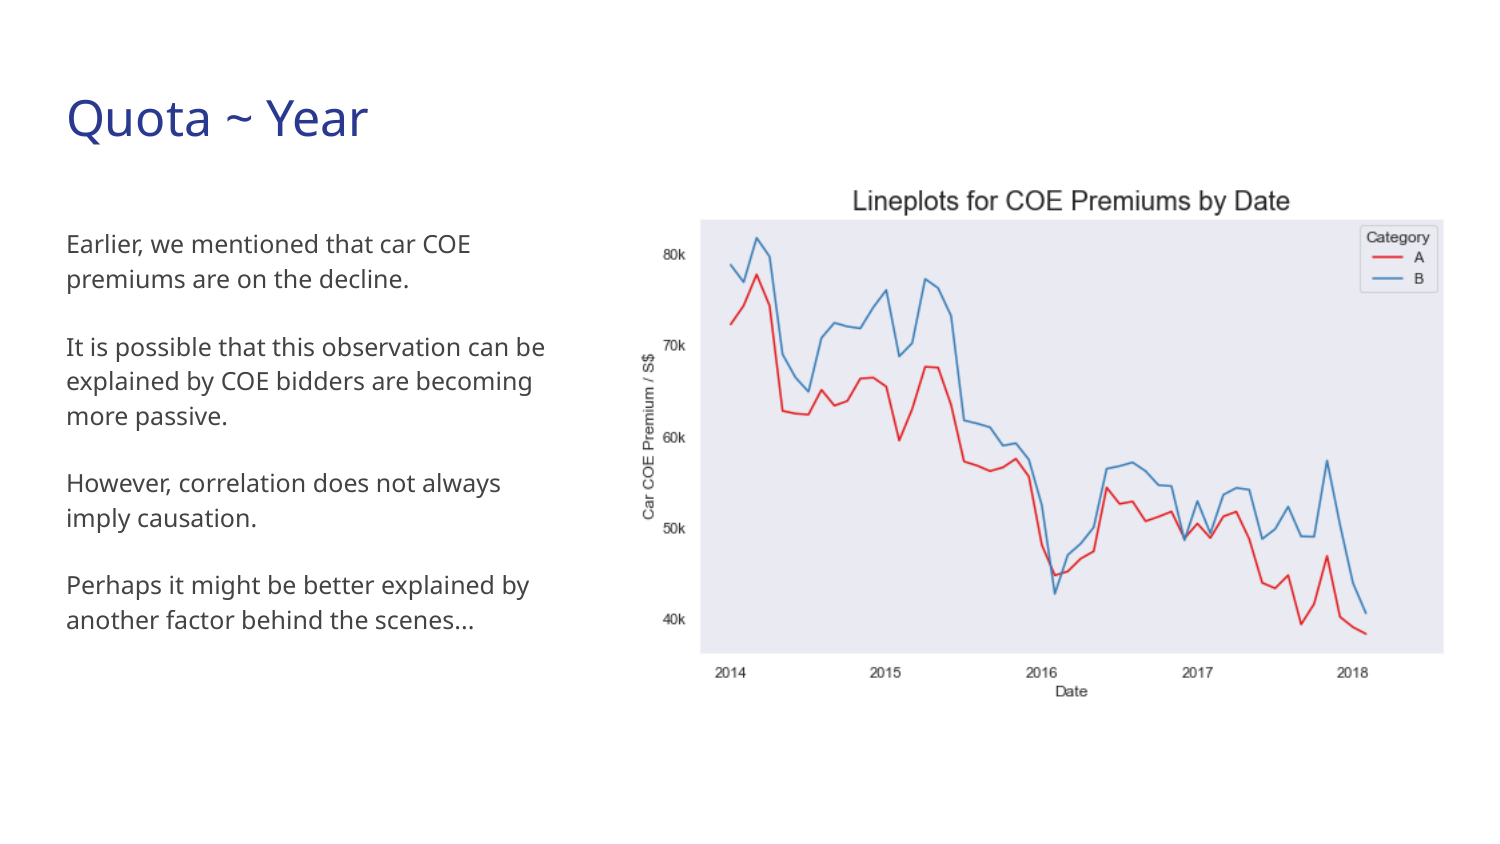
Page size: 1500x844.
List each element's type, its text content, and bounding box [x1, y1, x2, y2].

list Earlier, we mentioned that car COE premiums are on the decline. It is possible that this observation can be explained by COE bidders are becoming more passive. However, correlation does not always imply causation. Perhaps it might be better explained by another factor behind the scenes... [51, 209, 563, 746]
picture [625, 149, 1469, 726]
title Quota ~ Year [51, 37, 782, 162]
